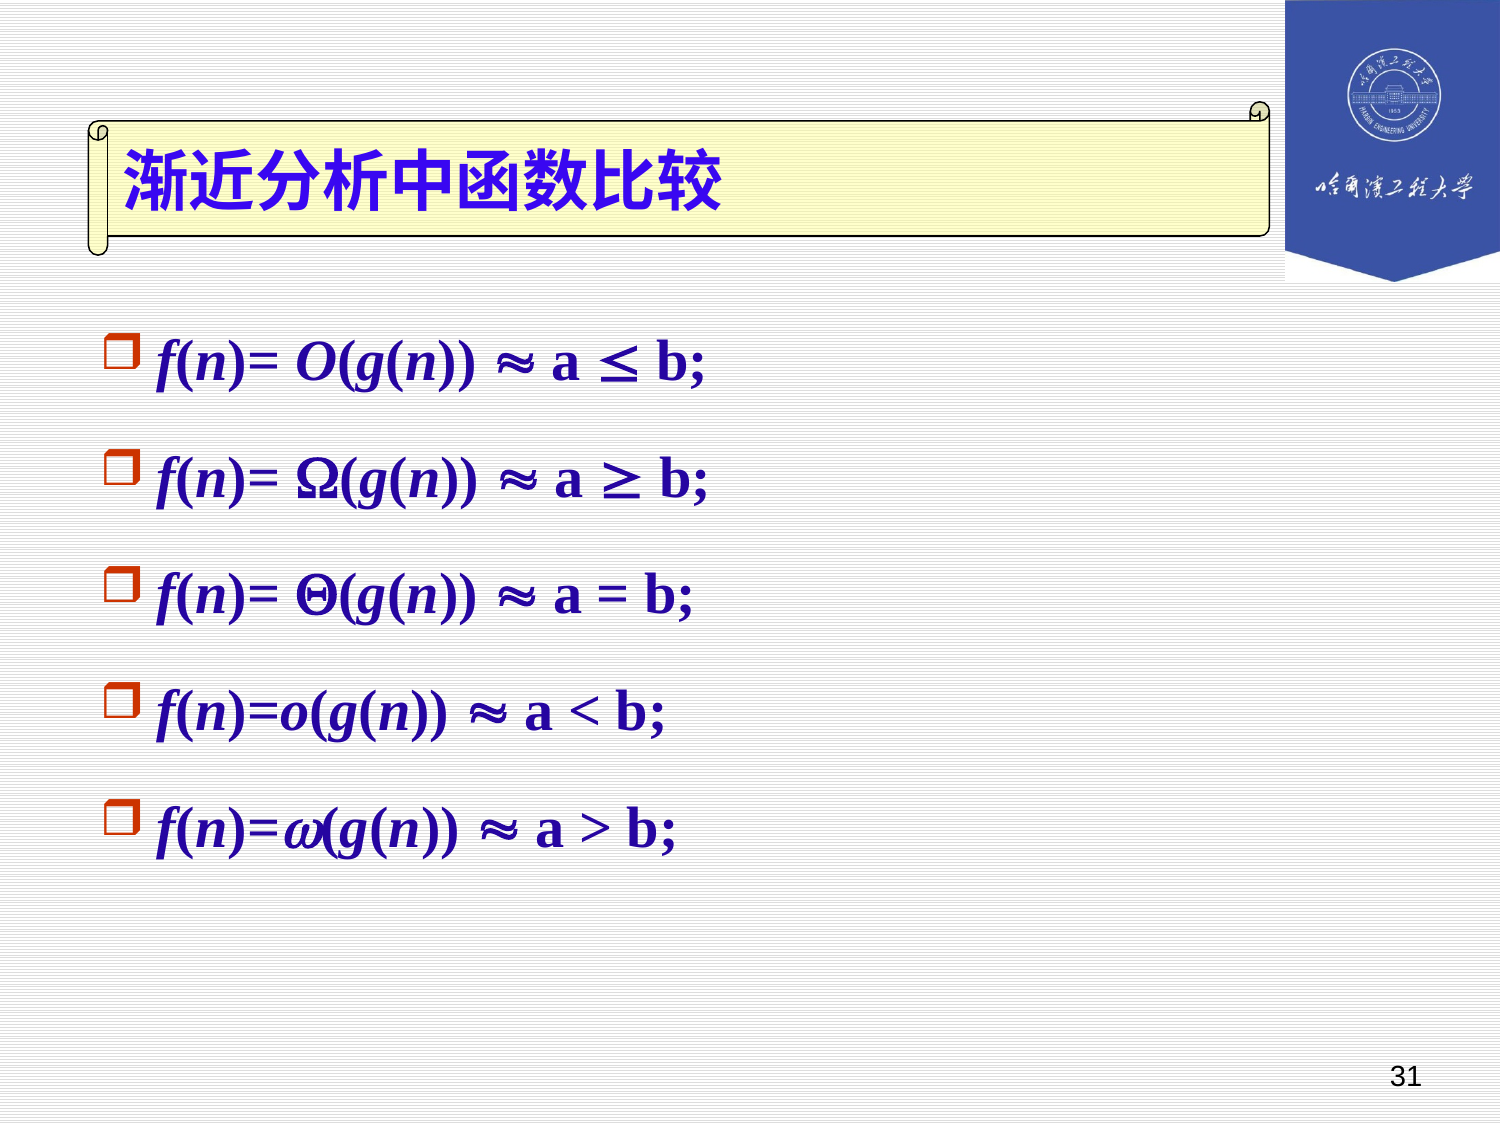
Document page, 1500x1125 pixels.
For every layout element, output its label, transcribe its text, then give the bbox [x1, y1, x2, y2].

text_box 渐近分析中函数比较 [88, 101, 1270, 256]
picture [1285, 0, 1500, 282]
list f(n)= O(g(n))  a  b; f(n)= (g(n))  a  b; f(n)= (g(n))  a = b; f(n)=o(g(n))  a < b; f(n)=(g(n))  a > b; [85, 279, 1436, 1024]
slide_number 31 [1362, 1049, 1438, 1125]
